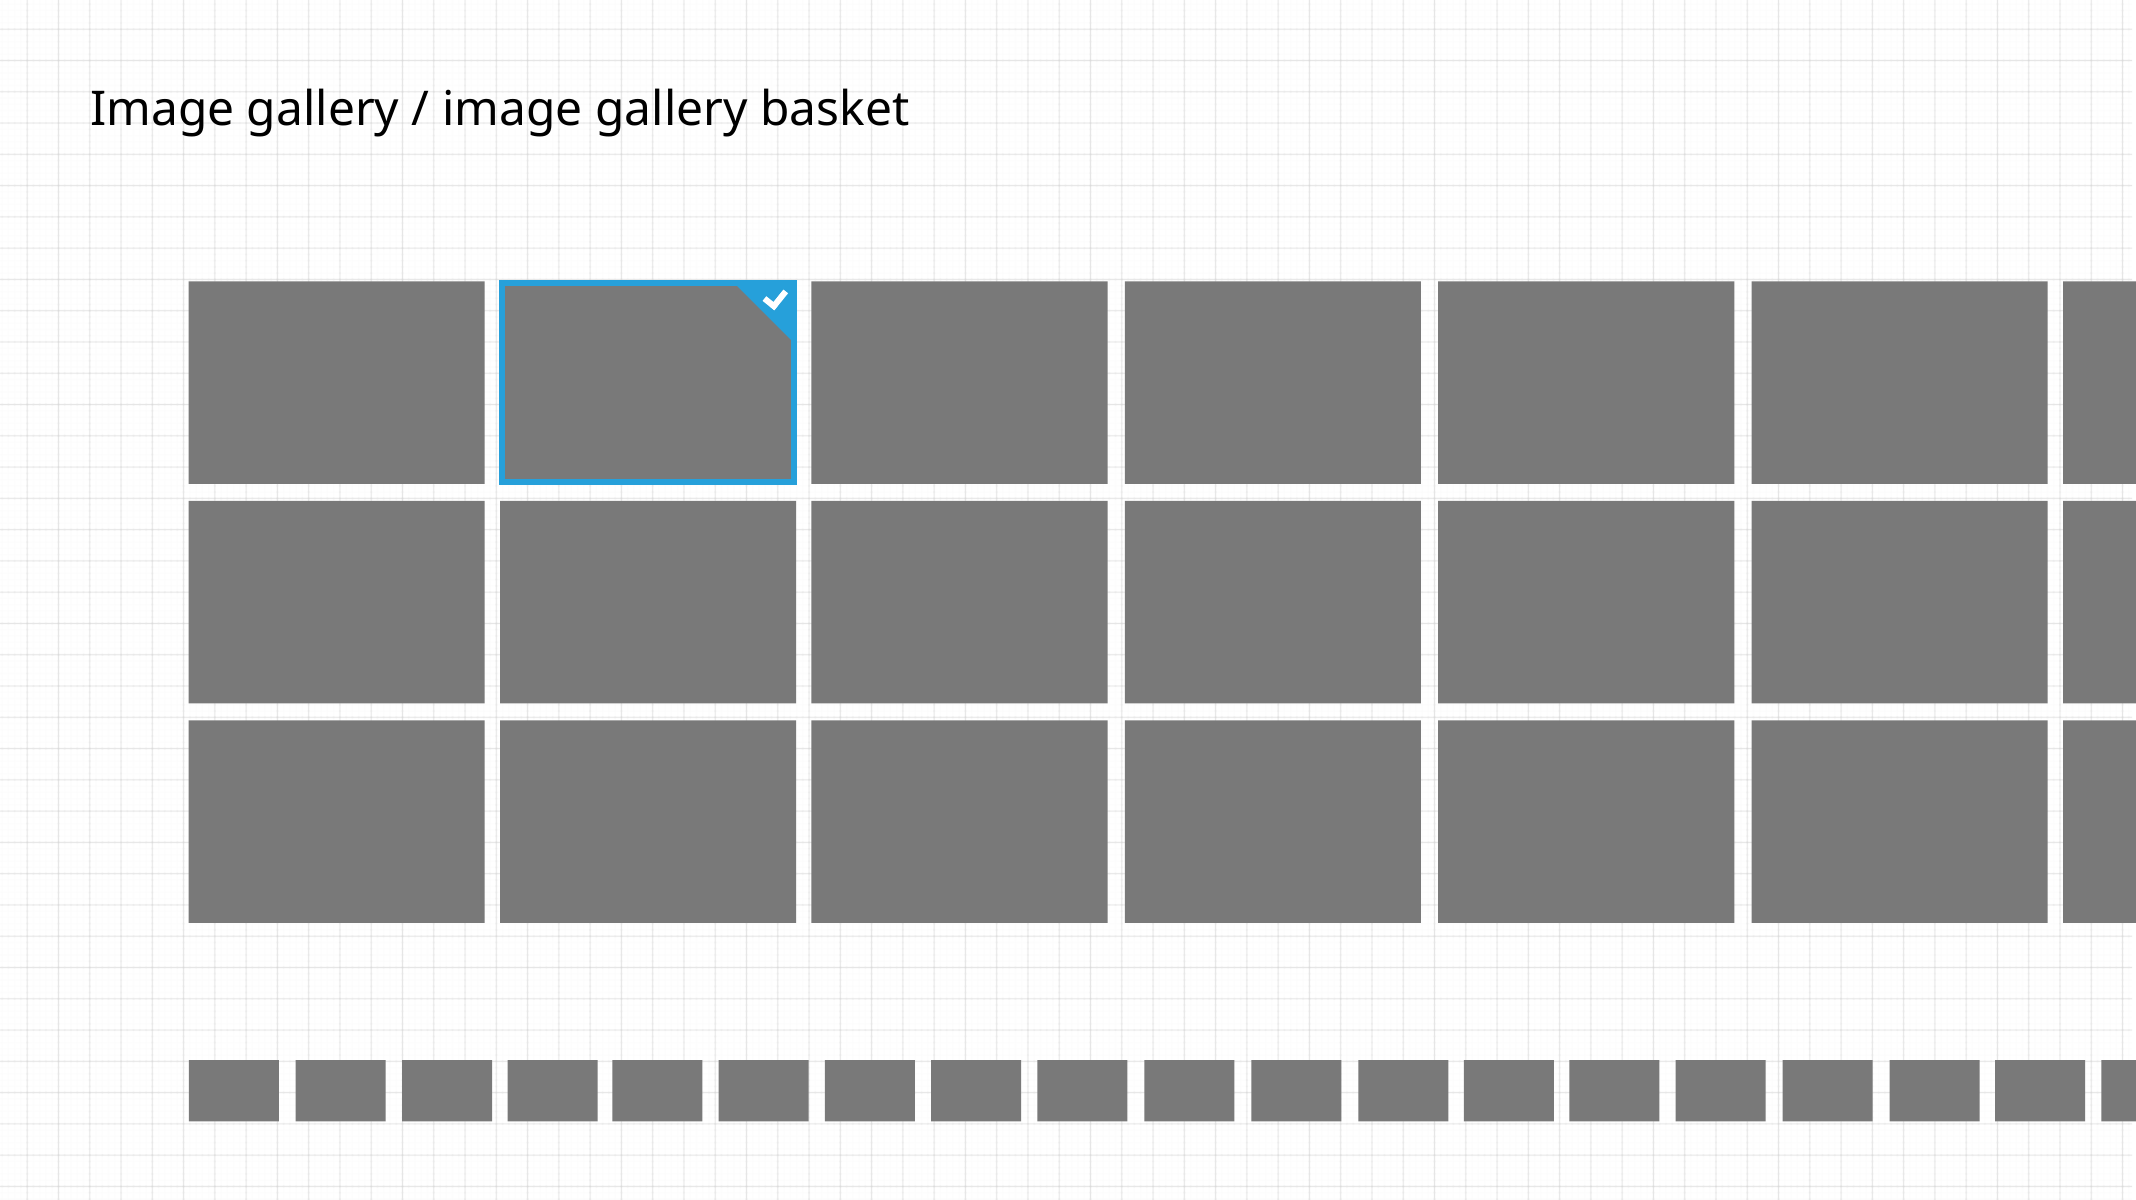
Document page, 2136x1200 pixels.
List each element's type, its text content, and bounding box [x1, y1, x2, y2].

text_box [823, 1058, 917, 1124]
text_box [1749, 499, 2050, 706]
text_box [2099, 1058, 2136, 1124]
text_box [2061, 279, 2136, 486]
text_box [1436, 718, 1736, 925]
text_box [1035, 1058, 1129, 1124]
text_box [293, 1058, 388, 1124]
text_box [610, 1058, 704, 1124]
text_box [400, 1058, 494, 1124]
text_box [1749, 718, 2050, 925]
text_box [809, 279, 1110, 486]
picture [0, 0, 2133, 1200]
text_box [1674, 1058, 1768, 1124]
text_box [186, 718, 487, 925]
text_box [498, 499, 798, 706]
text_box [1462, 1058, 1556, 1124]
text_box [1436, 279, 1736, 486]
text_box [1436, 499, 1736, 706]
text_box [1123, 718, 1423, 925]
text_box [1123, 499, 1423, 706]
text_box [1781, 1058, 1875, 1124]
text_box [1142, 1058, 1236, 1124]
text_box [506, 1058, 600, 1124]
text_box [501, 281, 796, 483]
text_box [929, 1058, 1023, 1124]
text_box Image gallery / image gallery basket [75, 69, 1068, 142]
text_box [498, 718, 798, 925]
text_box [809, 718, 1110, 925]
text_box [1249, 1058, 1343, 1124]
text_box [2061, 499, 2136, 706]
text_box [1749, 279, 2050, 486]
text_box [809, 499, 1110, 706]
text_box [716, 1058, 811, 1124]
text_box [186, 499, 487, 706]
text_box [1356, 1058, 1450, 1124]
text_box [187, 1058, 281, 1124]
text_box [1123, 279, 1423, 486]
text_box [186, 279, 487, 486]
text_box [1888, 1058, 1982, 1124]
text_box [1993, 1058, 2087, 1124]
text_box [1567, 1058, 1661, 1124]
text_box [2061, 718, 2136, 925]
